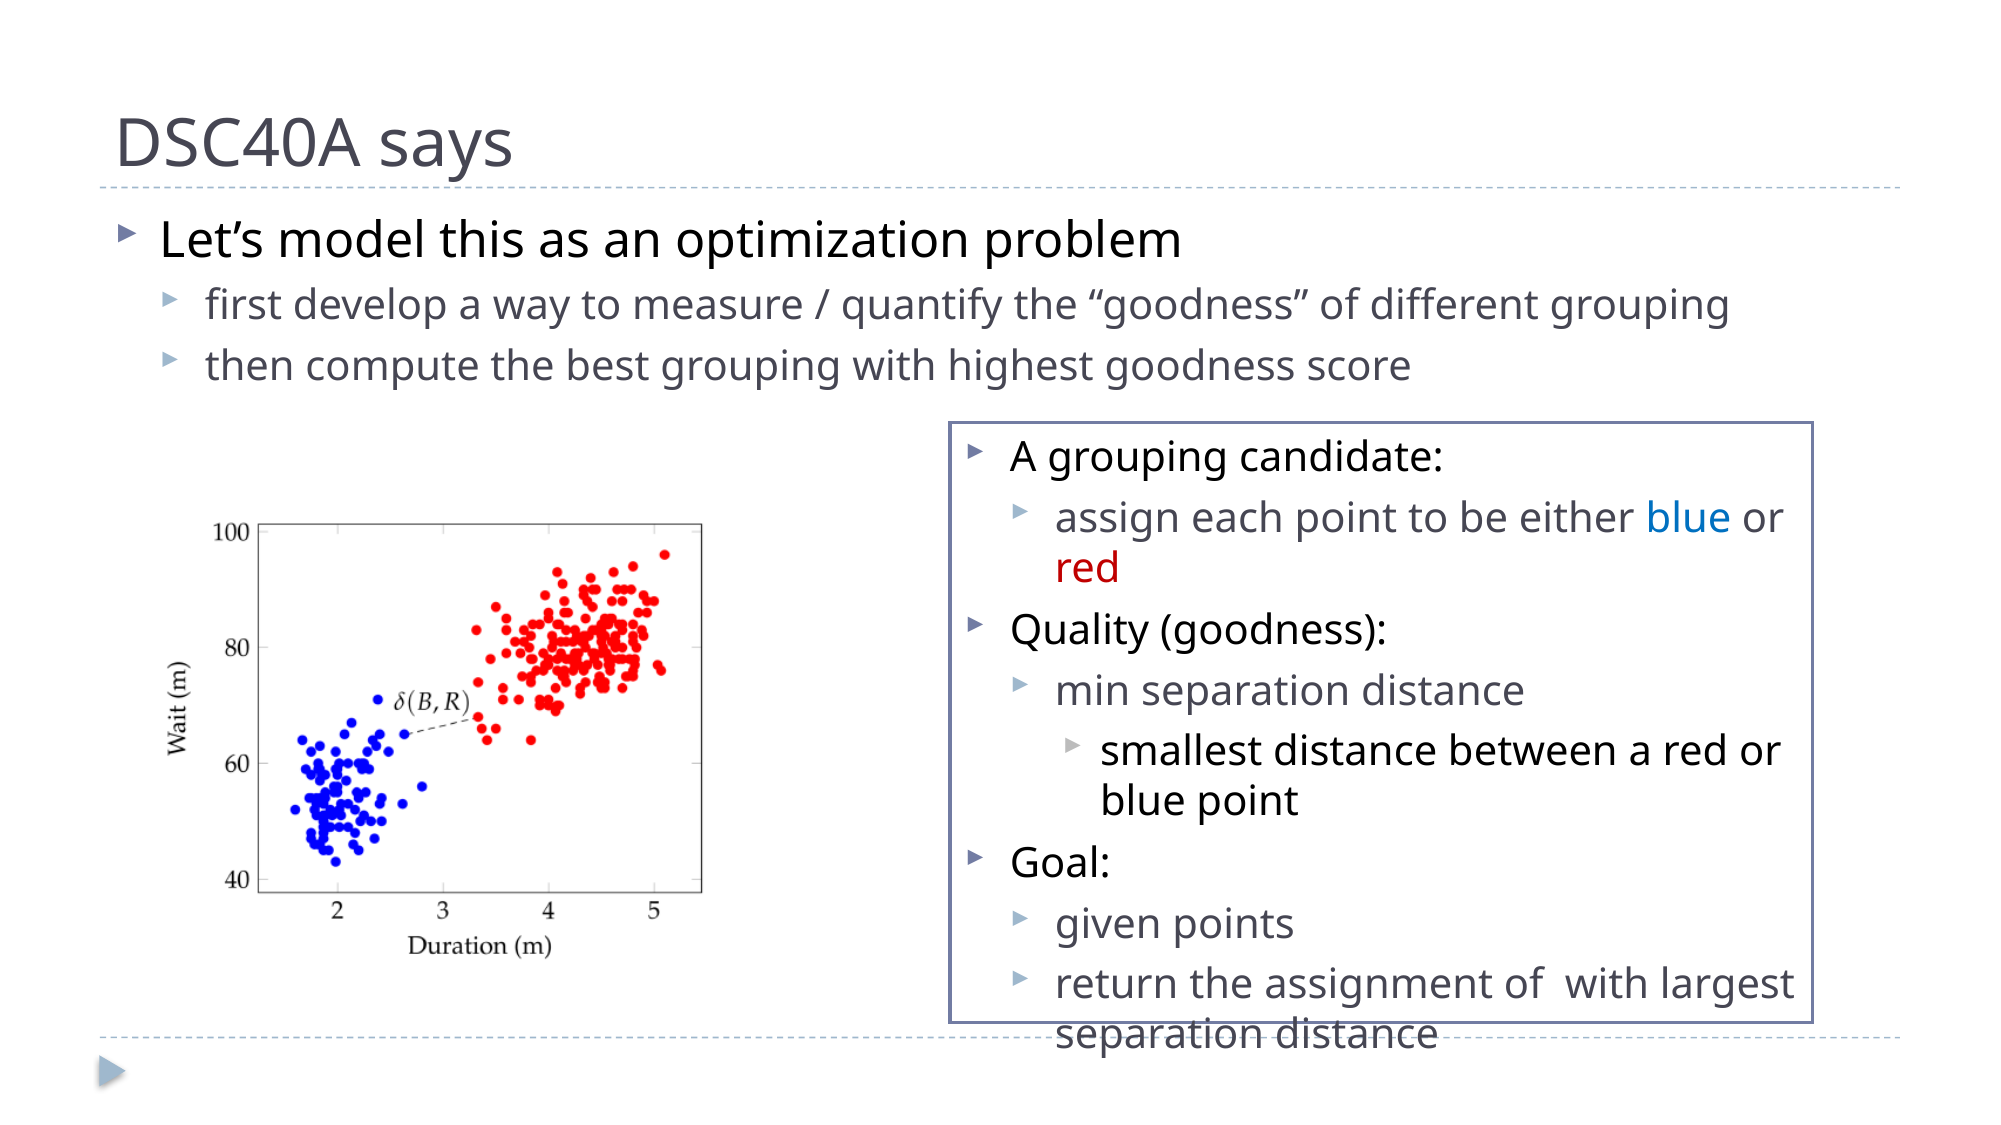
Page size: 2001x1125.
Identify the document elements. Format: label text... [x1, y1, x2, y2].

title DSC40A says [99, 24, 1901, 188]
list Let’s model this as an optimization problem first develop a way to measure / quantify the “goodness” of different grouping then compute the best grouping with highest goodness score [99, 199, 1901, 1011]
picture [137, 499, 721, 976]
